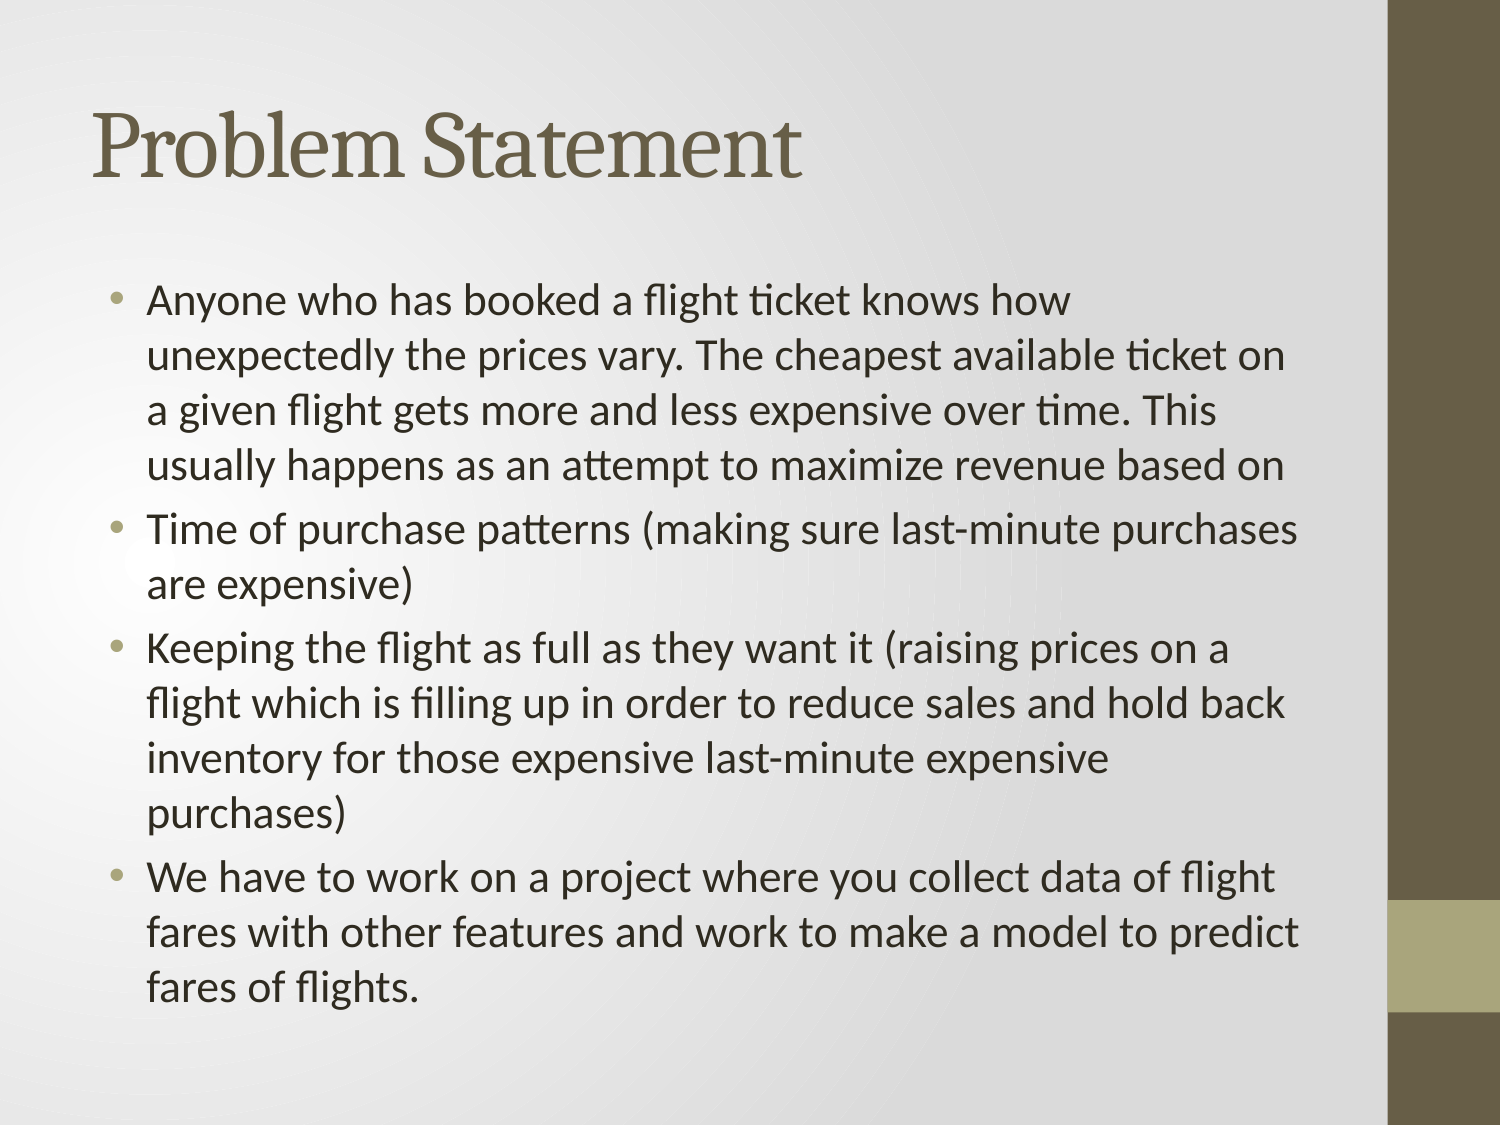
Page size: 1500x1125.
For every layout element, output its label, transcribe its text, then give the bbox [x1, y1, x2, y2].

title Problem Statement [75, 45, 1325, 233]
list Anyone who has booked a flight ticket knows how unexpectedly the prices vary. The cheapest available ticket on a given flight gets more and less expensive over time. This usually happens as an attempt to maximize revenue based on Time of purchase patterns (making sure last-minute purchases are expensive) Keeping the flight as full as they want it (raising prices on a flight which is filling up in order to reduce sales and hold back inventory for those expensive last-minute expensive purchases) We have to work on a project where you collect data of flight fares with other features and work to make a model to predict fares of flights. [75, 262, 1325, 1050]
